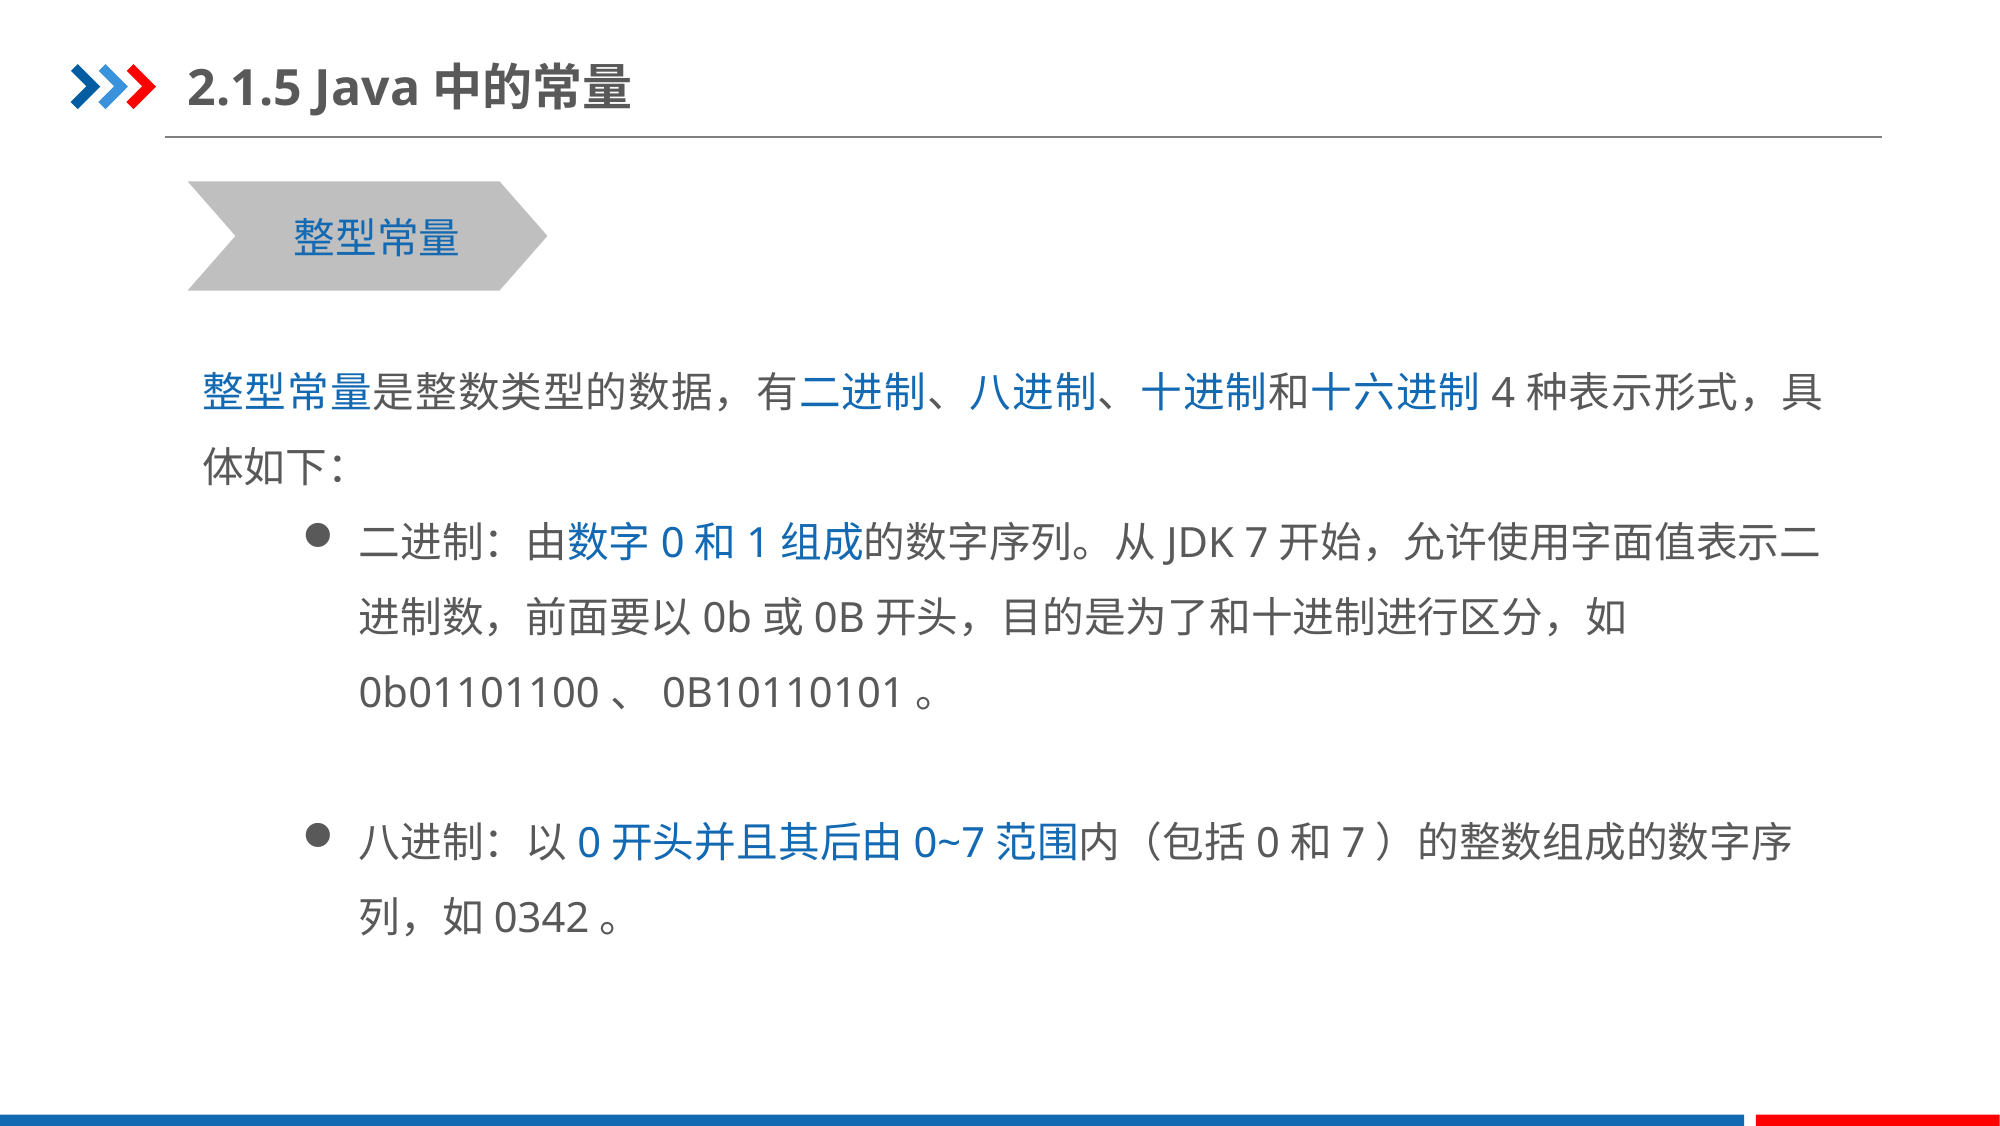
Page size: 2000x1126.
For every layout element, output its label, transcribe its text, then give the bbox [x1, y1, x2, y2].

text_box 整型常量是整数类型的数据，有二进制、八进制、十进制和十六进制4种表示形式，具体如下： 二进制：由数字0和1组成的数字序列。从JDK 7开始，允许使用字面值表示二进制数，前面要以0b或0B开头，目的是为了和十进制进行区分，如0b01101100、0B10110101。 八进制：以0开头并且其后由0~7范围内（包括0和7）的整数组成的数字序列，如0342。 [187, 333, 1839, 949]
text_box 2.1.5 Java中的常量 [187, 43, 827, 127]
text_box [187, 181, 548, 291]
text_box 整型常量 [279, 204, 476, 270]
